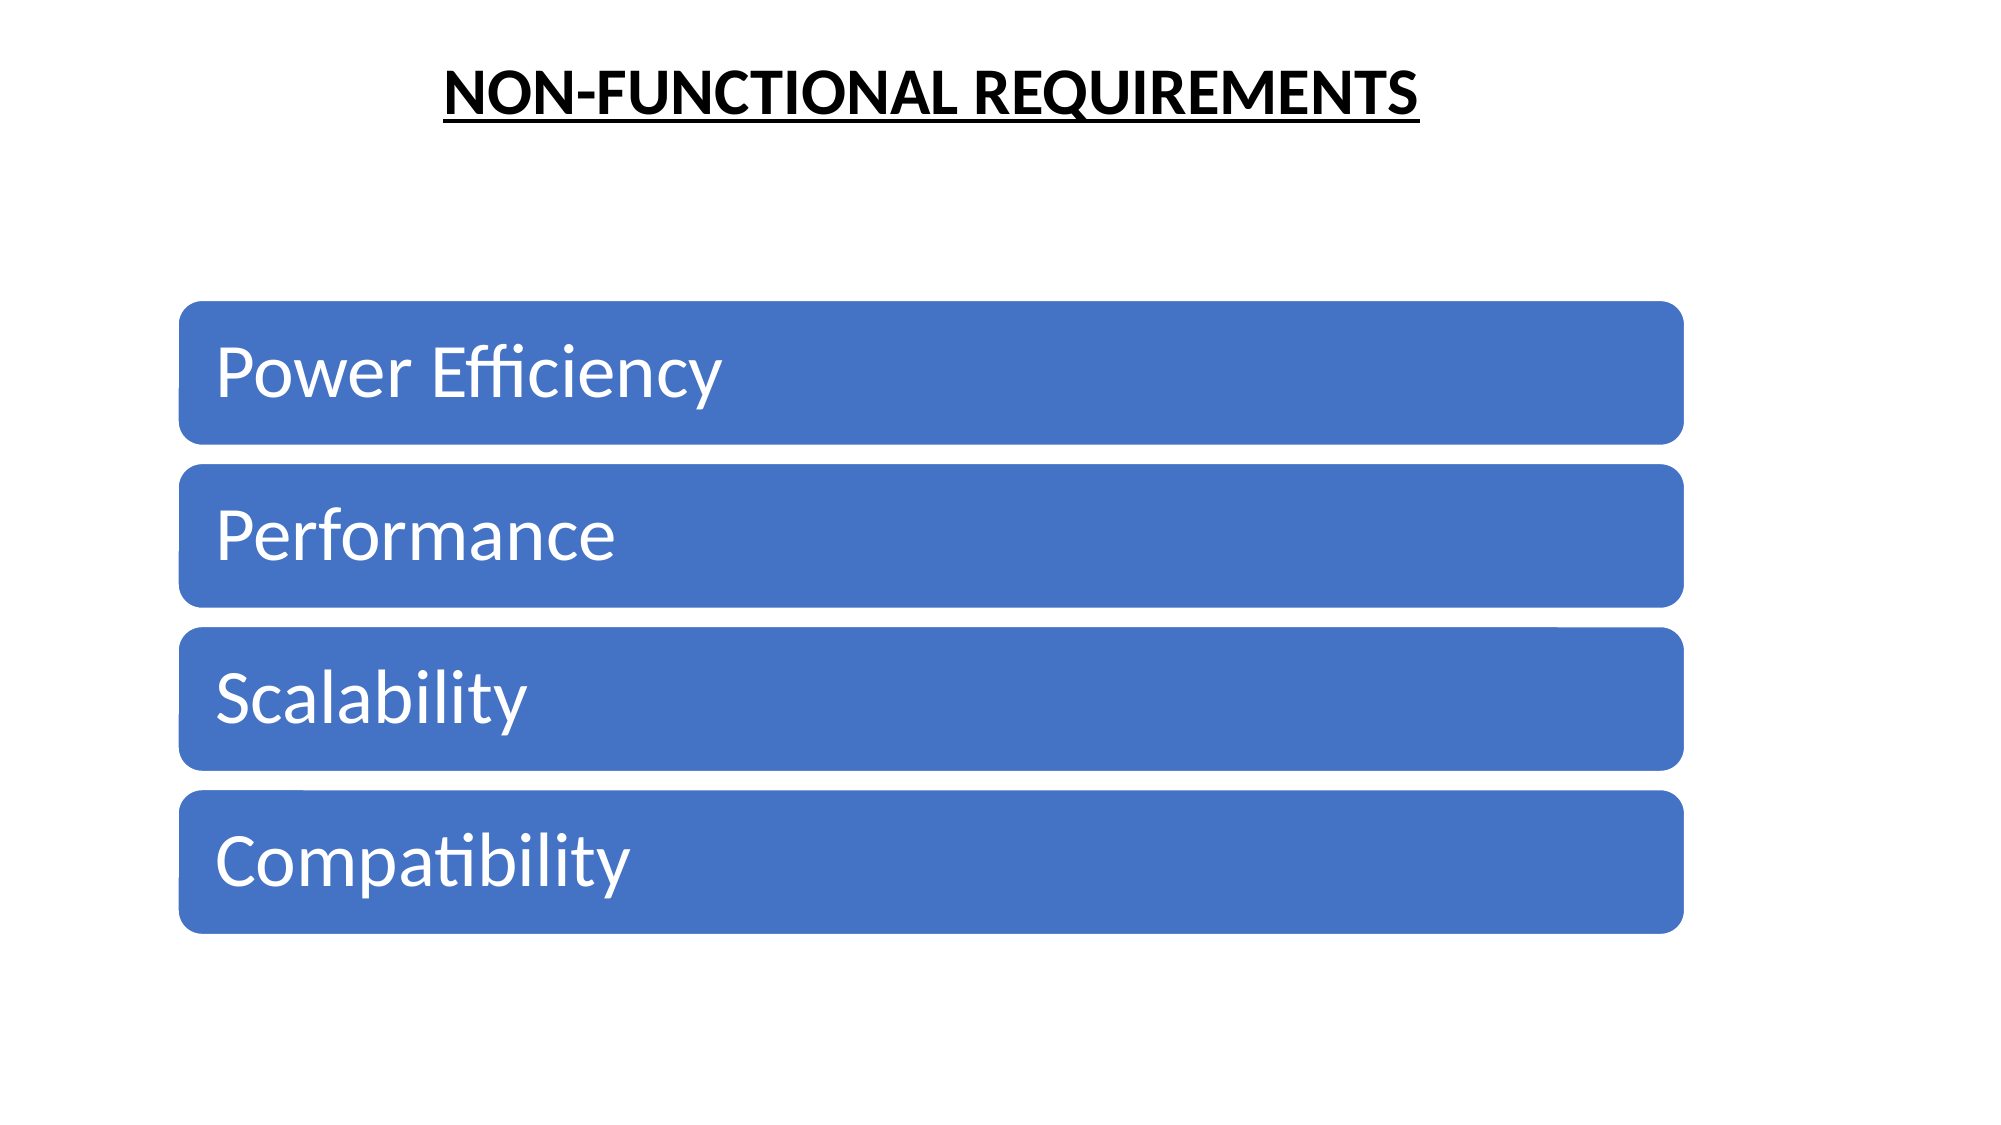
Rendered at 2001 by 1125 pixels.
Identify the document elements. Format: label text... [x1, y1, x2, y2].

text_box NON-FUNCTIONAL REQUIREMENTS [177, 49, 1685, 258]
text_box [177, 299, 1685, 935]
